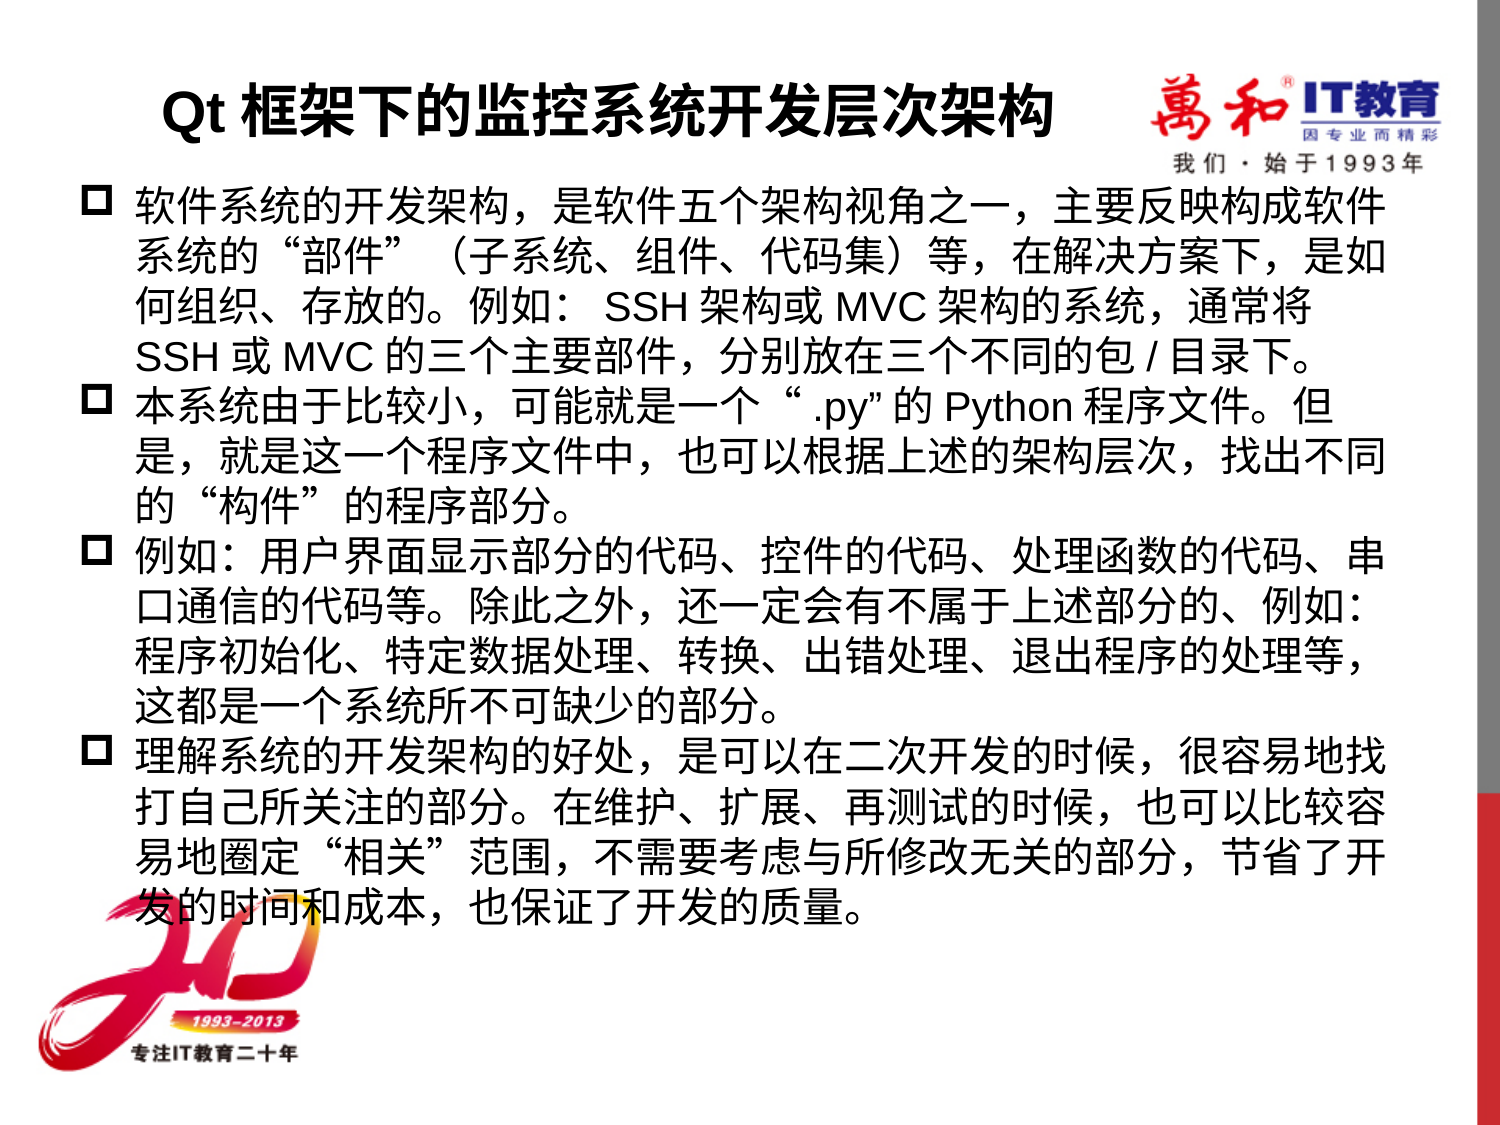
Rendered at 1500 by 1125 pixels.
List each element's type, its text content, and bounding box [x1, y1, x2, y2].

text_box Qt框架下的监控系统开发层次架构 [63, 66, 1155, 152]
picture [0, 0, 1500, 1125]
text_box 软件系统的开发架构，是软件五个架构视角之一，主要反映构成软件系统的“部件”（子系统、组件、代码集）等，在解决方案下，是如何组织、存放的。例如：SSH架构或MVC架构的系统，通常将SSH或MVC的三个主要部件，分别放在三个不同的包/目录下。 本系统由于比较小，可能就是一个“.py”的Python程序文件。但是，就是这一个程序文件中，也可以根据上述的架构层次，找出不同的“构件”的程序部分。 例如：用户界面显示部分的代码、控件的代码、处理函数的代码、串口通信的代码等。除此之外，还一定会有不属于上述部分的、例如：程序初始化、特定数据处理、转换、出错处理、退出程序的处理等，这都是一个系统所不可缺少的部分。 理解系统的开发架构的好处，是可以在二次开发的时候，很容易地找打自己所关注的部分。在维护、扩展、再测试的时候，也可以比较容易地圈定“相关”范围，不需要考虑与所修改无关的部分，节省了开发的时间和成本，也保证了开发的质量。 [63, 172, 1413, 938]
